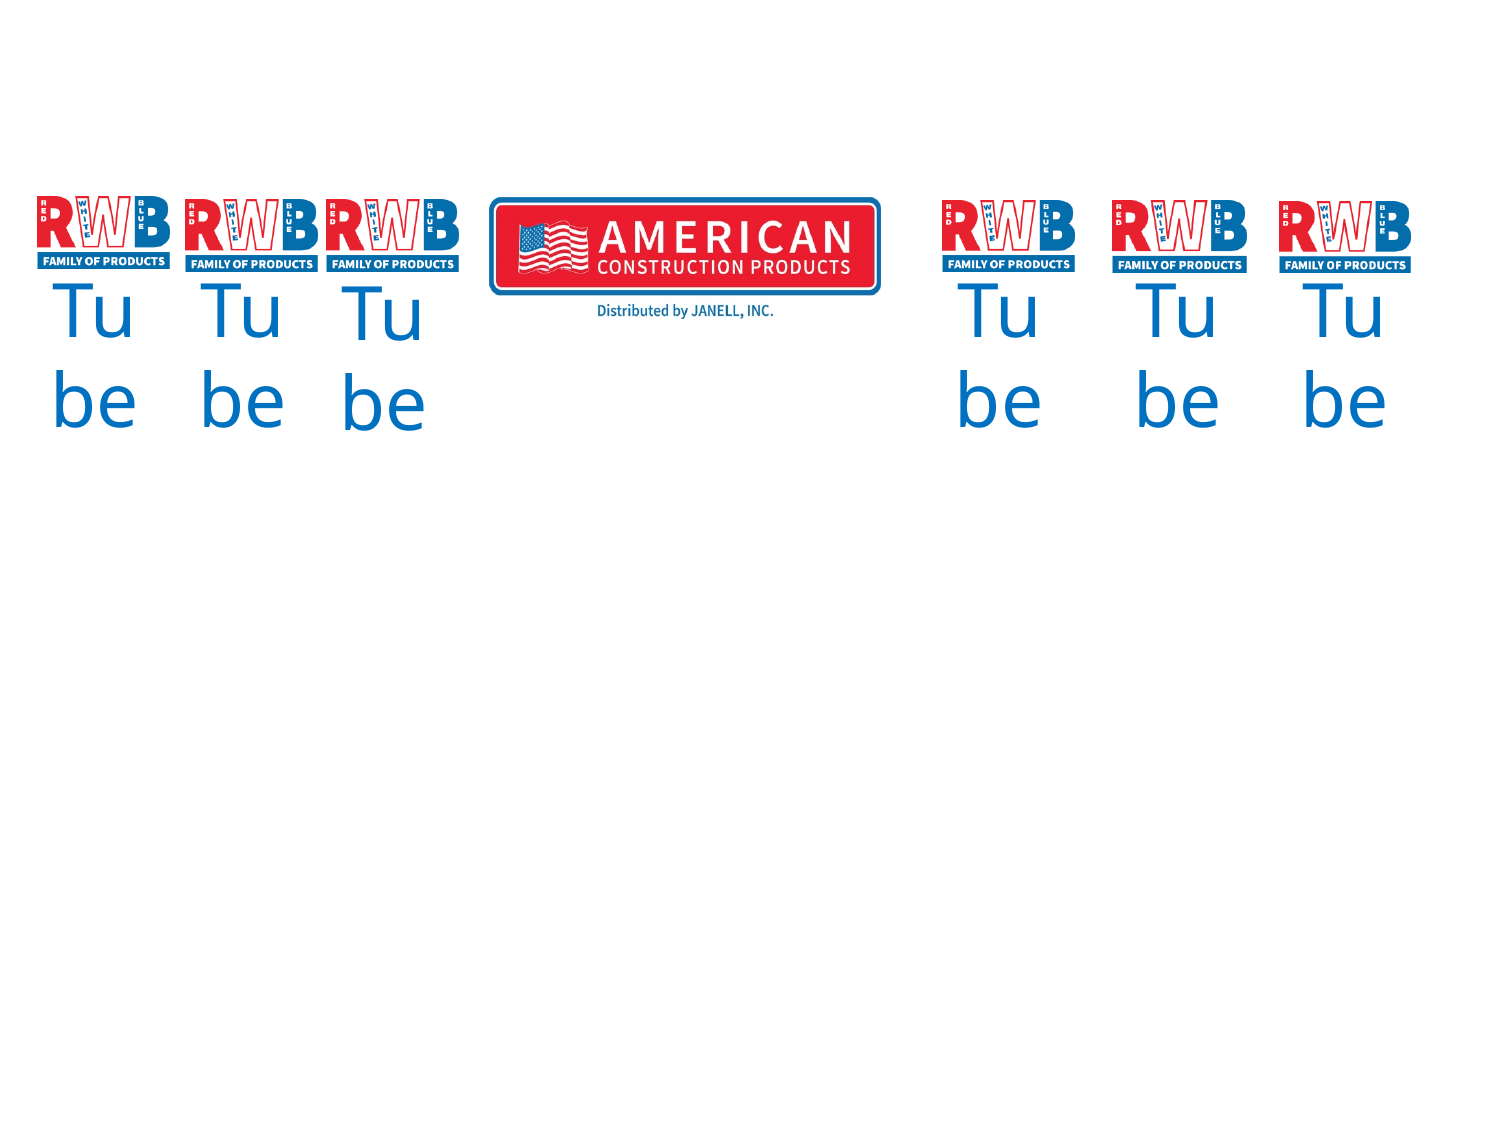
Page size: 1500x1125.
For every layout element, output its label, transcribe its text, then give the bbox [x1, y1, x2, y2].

picture [489, 196, 882, 319]
text_box Tube [1102, 255, 1253, 450]
picture [1279, 201, 1411, 274]
text_box Tube [167, 255, 308, 450]
text_box Tube [308, 276, 459, 453]
picture [1112, 200, 1247, 273]
picture [942, 200, 1075, 273]
text_box Tube [19, 255, 167, 450]
picture [37, 196, 170, 269]
text_box Tube [924, 254, 1075, 450]
picture [185, 199, 318, 272]
picture [326, 199, 459, 272]
text_box Tube [1269, 254, 1420, 450]
